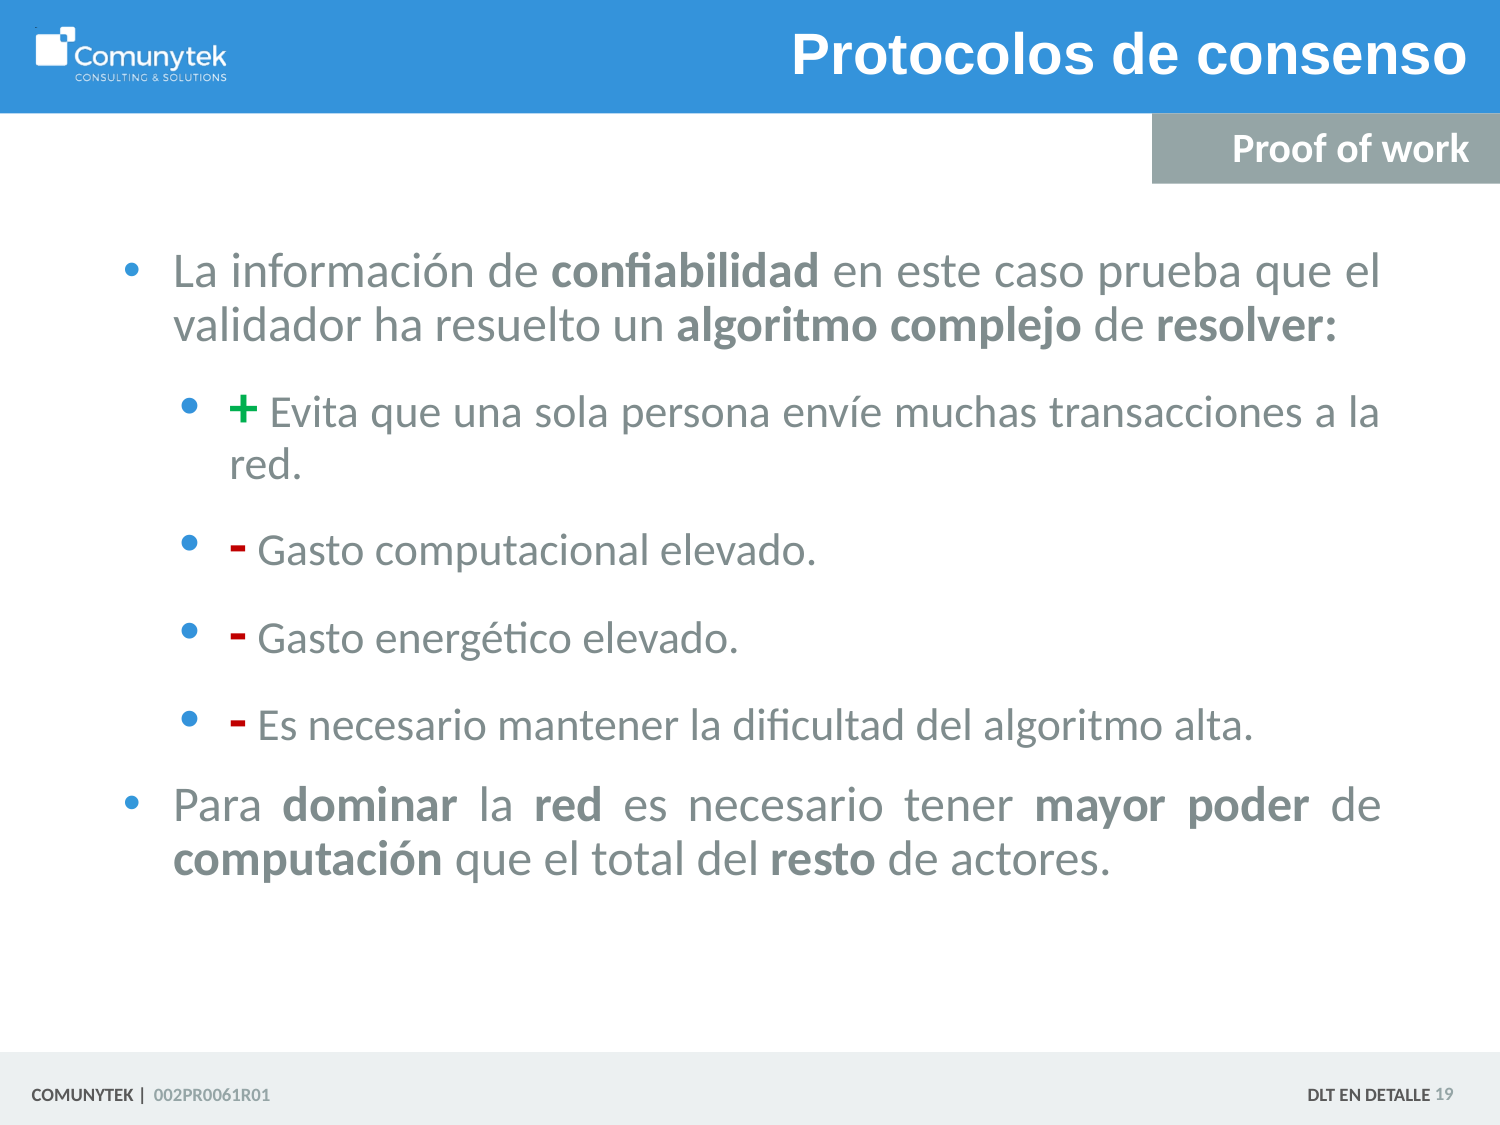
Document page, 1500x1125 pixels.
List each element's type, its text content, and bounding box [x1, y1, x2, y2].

text_box Proof of work [1152, 113, 1500, 184]
picture [35, 26, 227, 82]
title Protocolos de consenso [273, 1, 1484, 110]
footer 19 [1430, 1069, 1484, 1117]
list La información de confiabilidad en este caso prueba que el validador ha resuelto un algoritmo complejo de resolver: + Evita que una sola persona envíe muchas transacciones a la red. - Gasto computacional elevado. - Gasto energético elevado. - Es necesario mantener la dificultad del algoritmo alta. Para dominar la red es necesario tener mayor poder de computación que el total del resto de actores. [78, 237, 1397, 952]
